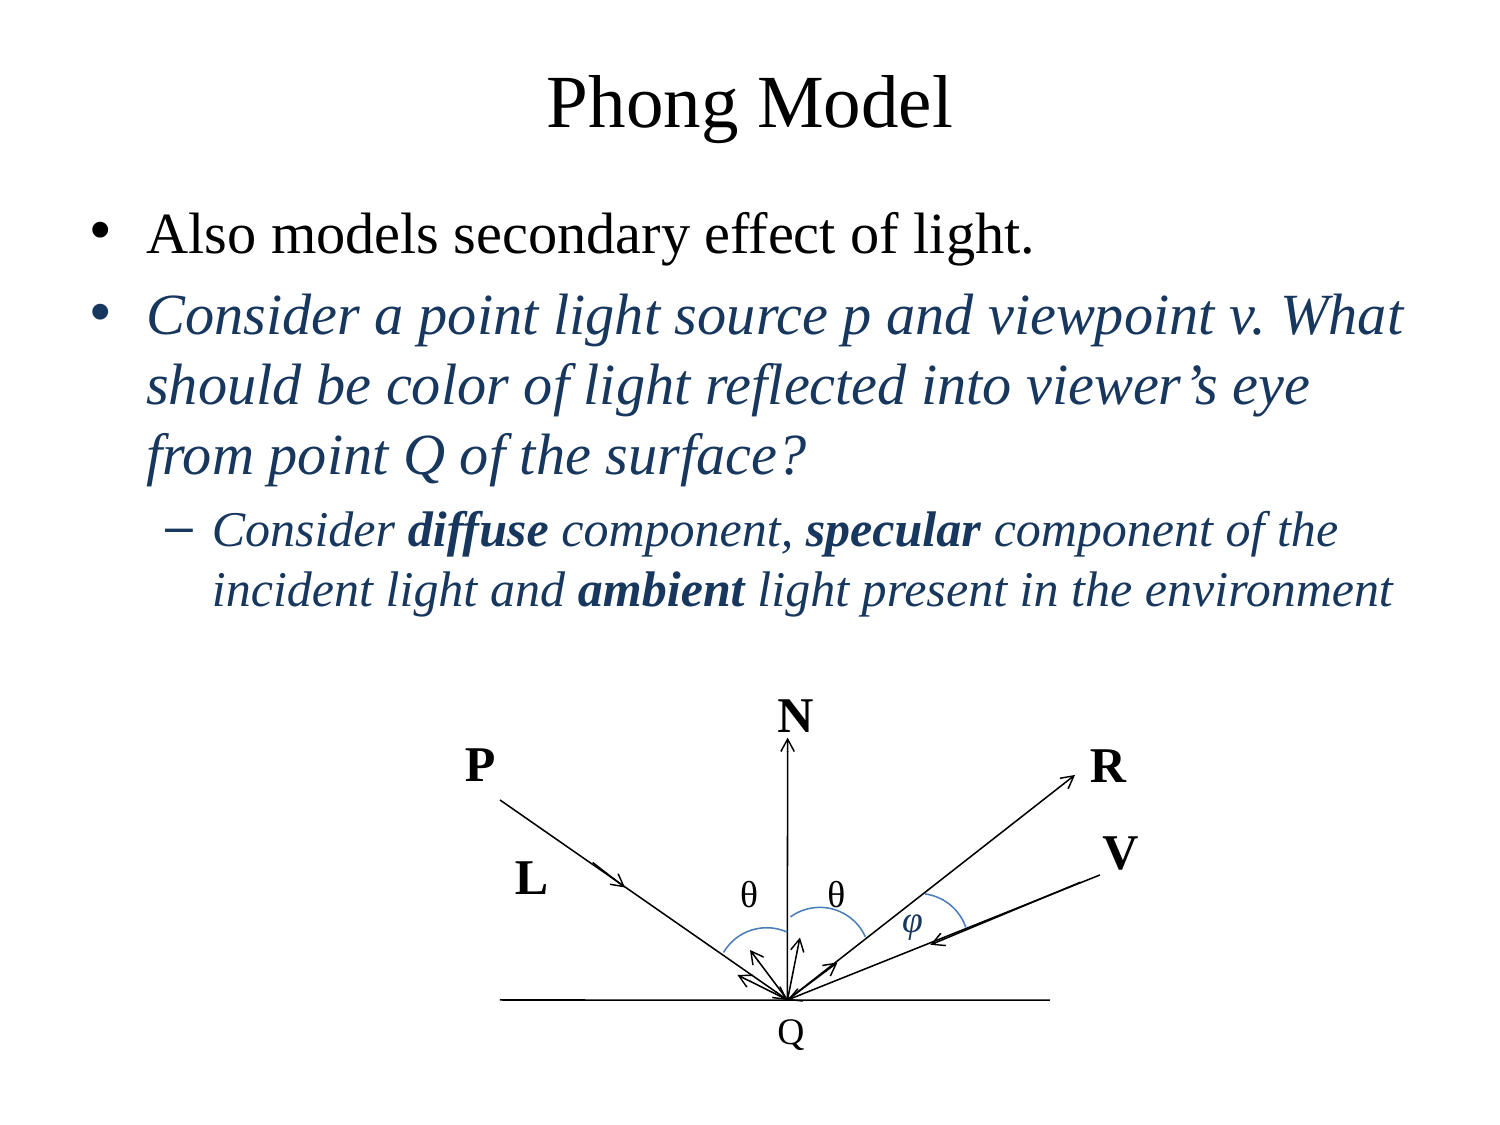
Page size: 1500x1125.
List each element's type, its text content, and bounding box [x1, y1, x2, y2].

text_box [592, 862, 626, 888]
text_box Q [762, 1011, 863, 1060]
text_box R [1074, 724, 1125, 800]
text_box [930, 881, 1081, 945]
list Also models secondary effect of light. Consider a point light source p and viewpoint v. What should be color of light reflected into viewer’s eye from point Q of the surface? Consider diffuse component, specular component of the incident light and ambient light present in the environment [75, 187, 1425, 1030]
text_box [499, 799, 788, 1001]
title Phong Model [75, 45, 1425, 150]
text_box N [762, 674, 831, 750]
text_box P [450, 724, 500, 799]
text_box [787, 774, 1076, 873]
text_box V [1087, 812, 1138, 888]
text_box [791, 874, 1101, 1001]
